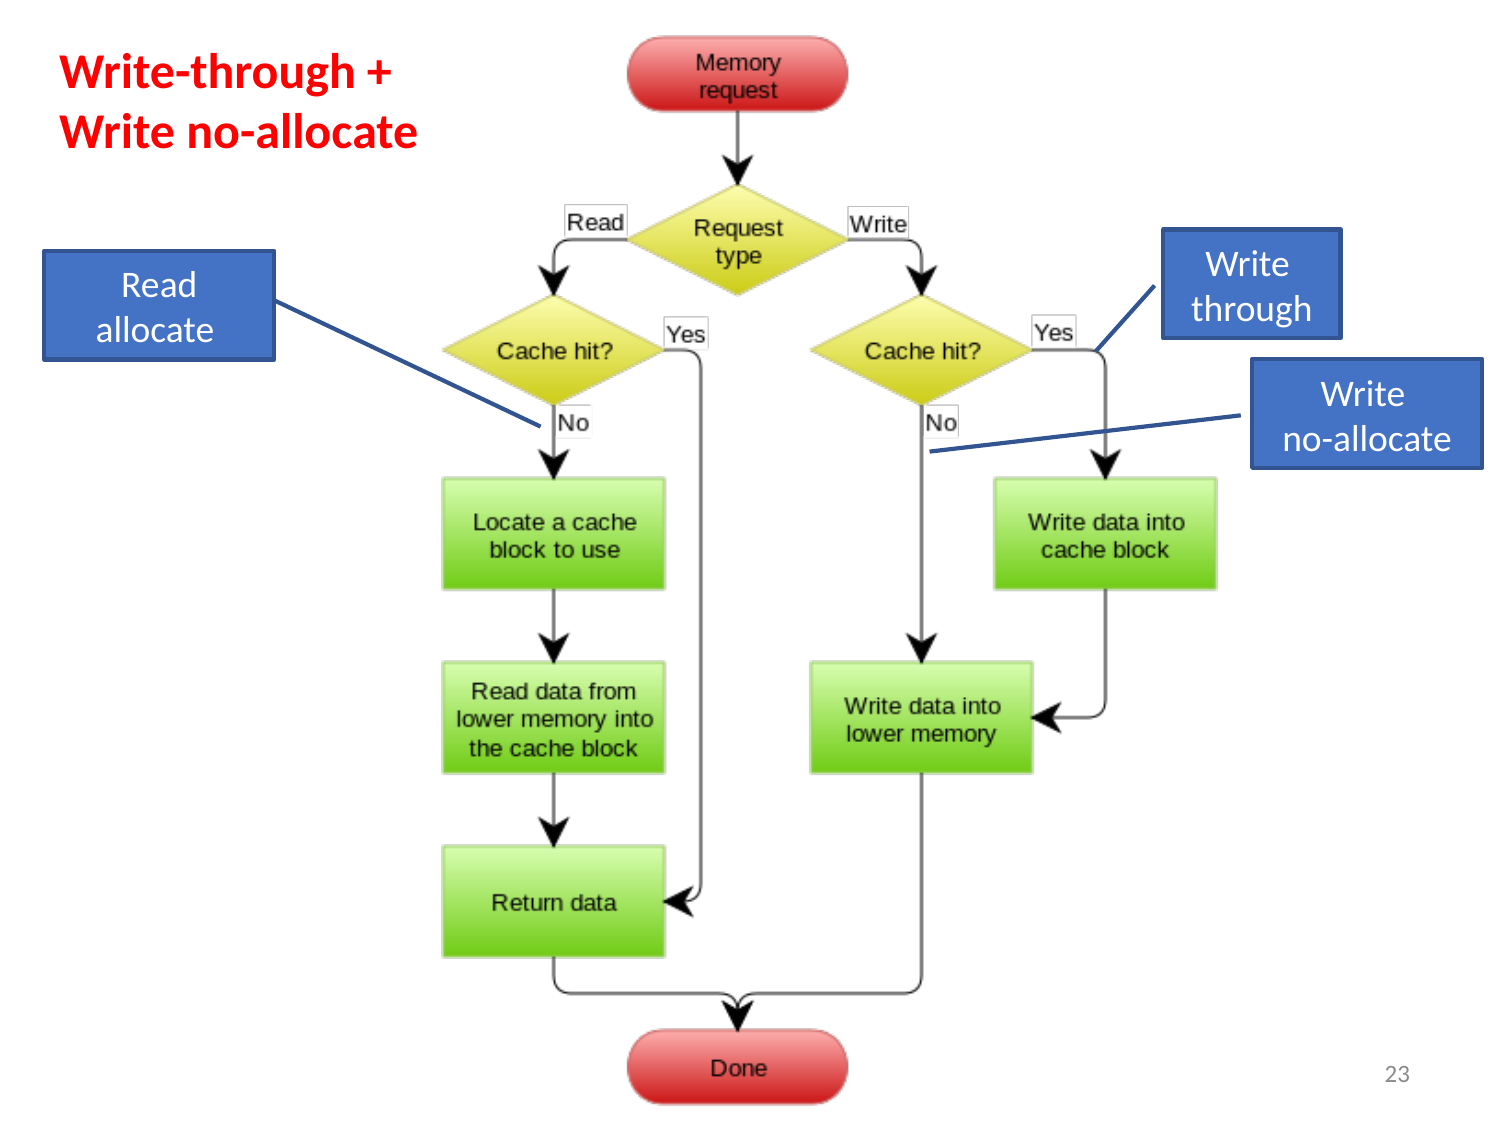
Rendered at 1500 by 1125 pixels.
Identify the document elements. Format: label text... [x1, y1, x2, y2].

text_box Write no-allocate [1257, 357, 1484, 470]
slide_number 23 [1257, 1042, 1425, 1103]
picture [407, 1, 1253, 1125]
text_box Read allocate [42, 249, 402, 364]
text_box Write through [1257, 227, 1343, 340]
text_box Write-through + Write no-allocate [44, 30, 402, 166]
